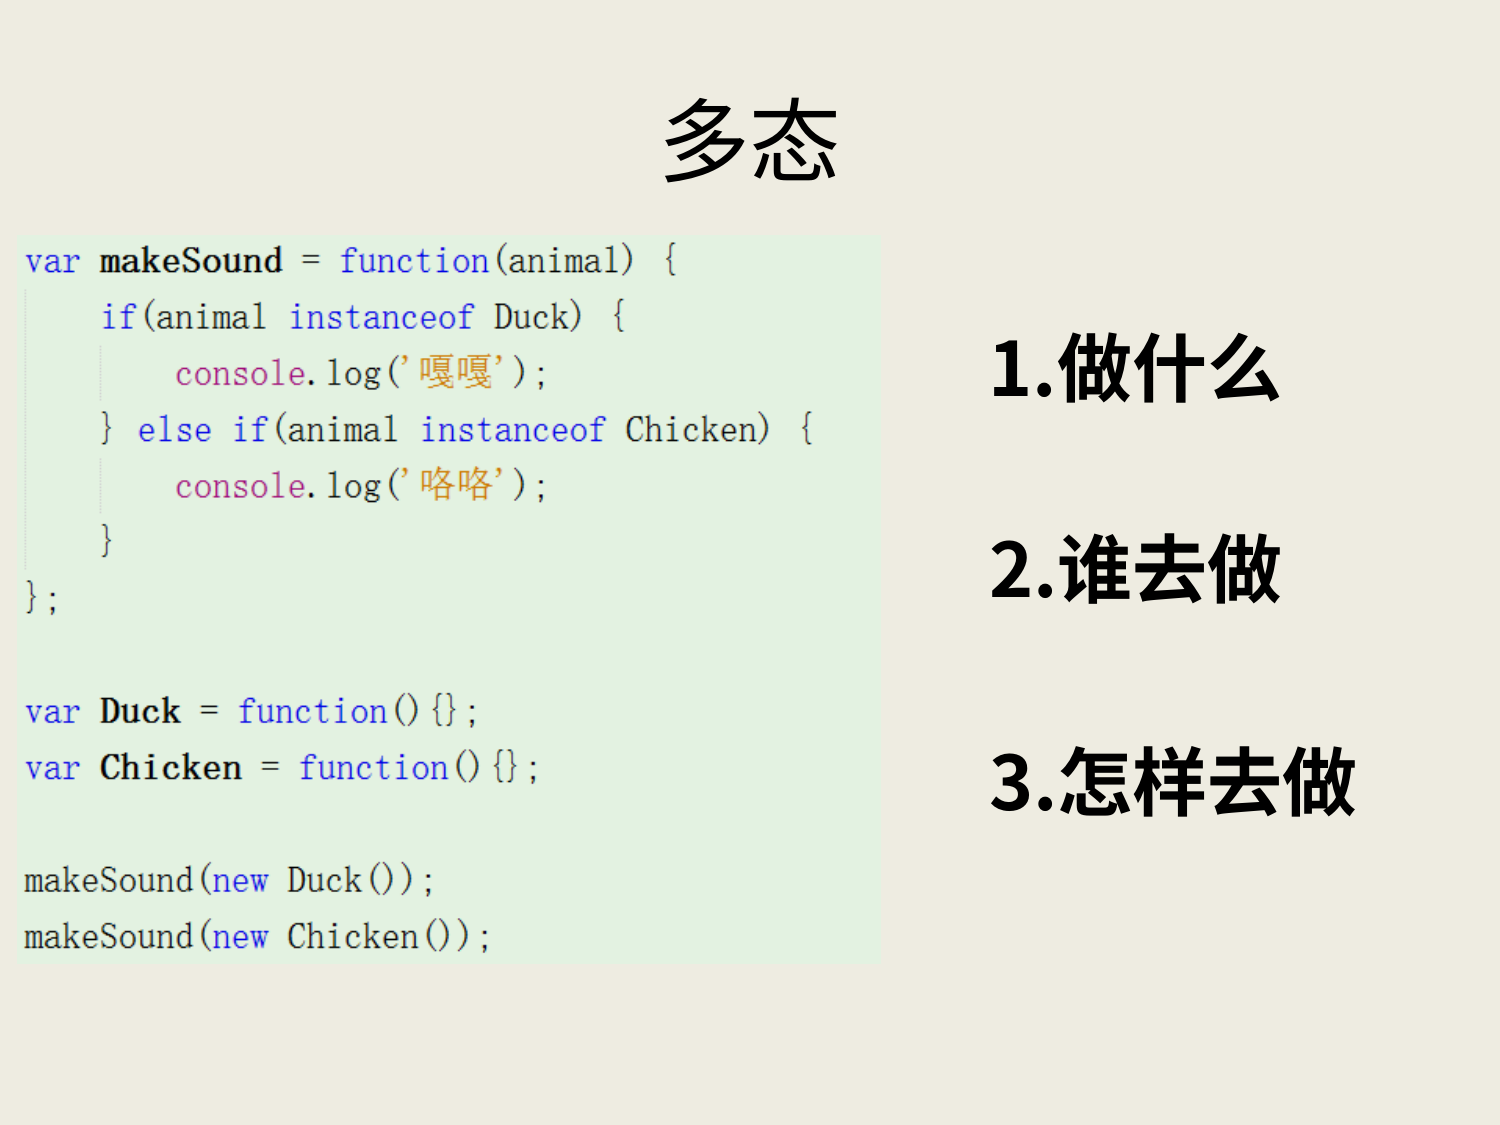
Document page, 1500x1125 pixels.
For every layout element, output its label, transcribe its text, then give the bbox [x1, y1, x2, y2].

text_box 怎样去做 [974, 727, 1412, 833]
picture [17, 235, 881, 965]
text_box 做什么 [973, 314, 1411, 420]
text_box 谁去做 [974, 515, 1412, 620]
title 多态 [75, 45, 1425, 233]
